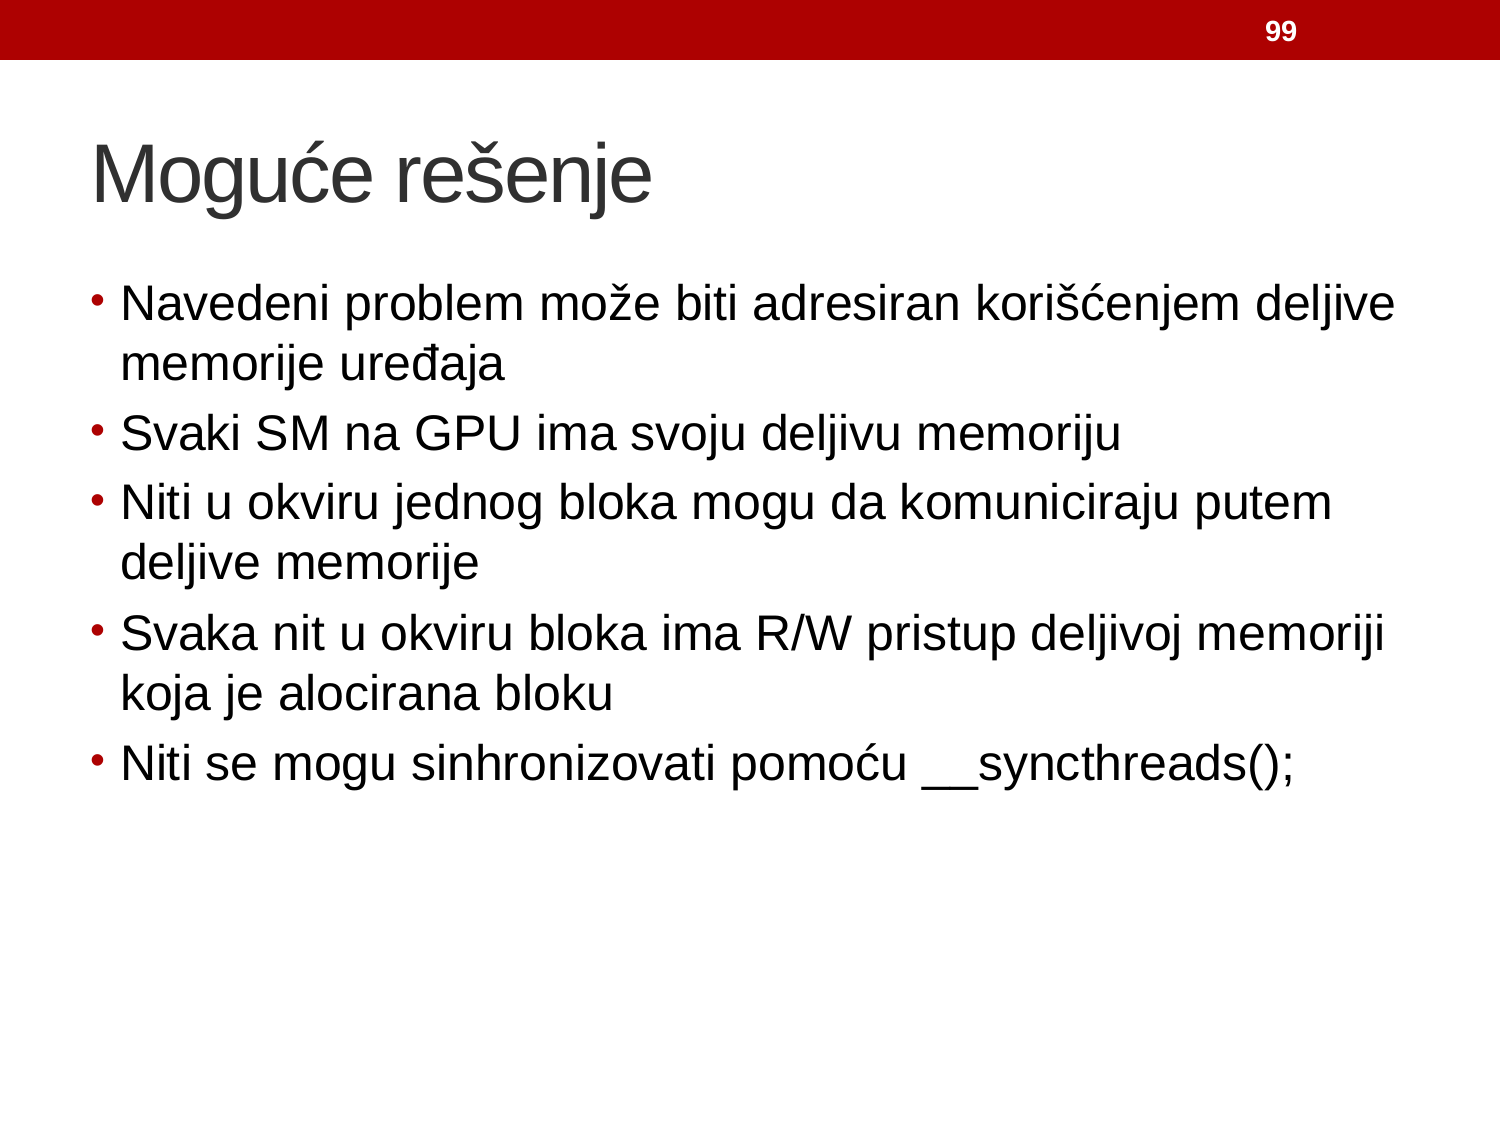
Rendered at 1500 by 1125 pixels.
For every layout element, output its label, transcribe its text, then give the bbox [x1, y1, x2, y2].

slide_number 99 [1250, 3, 1425, 57]
title Moguće rešenje [75, 87, 1425, 250]
list Navedeni problem može biti adresiran korišćenjem deljive memorije uređaja Svaki SM na GPU ima svoju deljivu memoriju Niti u okviru jednog bloka mogu da komuniciraju putem deljive memorije Svaka nit u okviru bloka ima R/W pristup deljivoj memoriji koja je alocirana bloku Niti se mogu sinhronizovati pomoću __syncthreads(); [75, 262, 1425, 1063]
